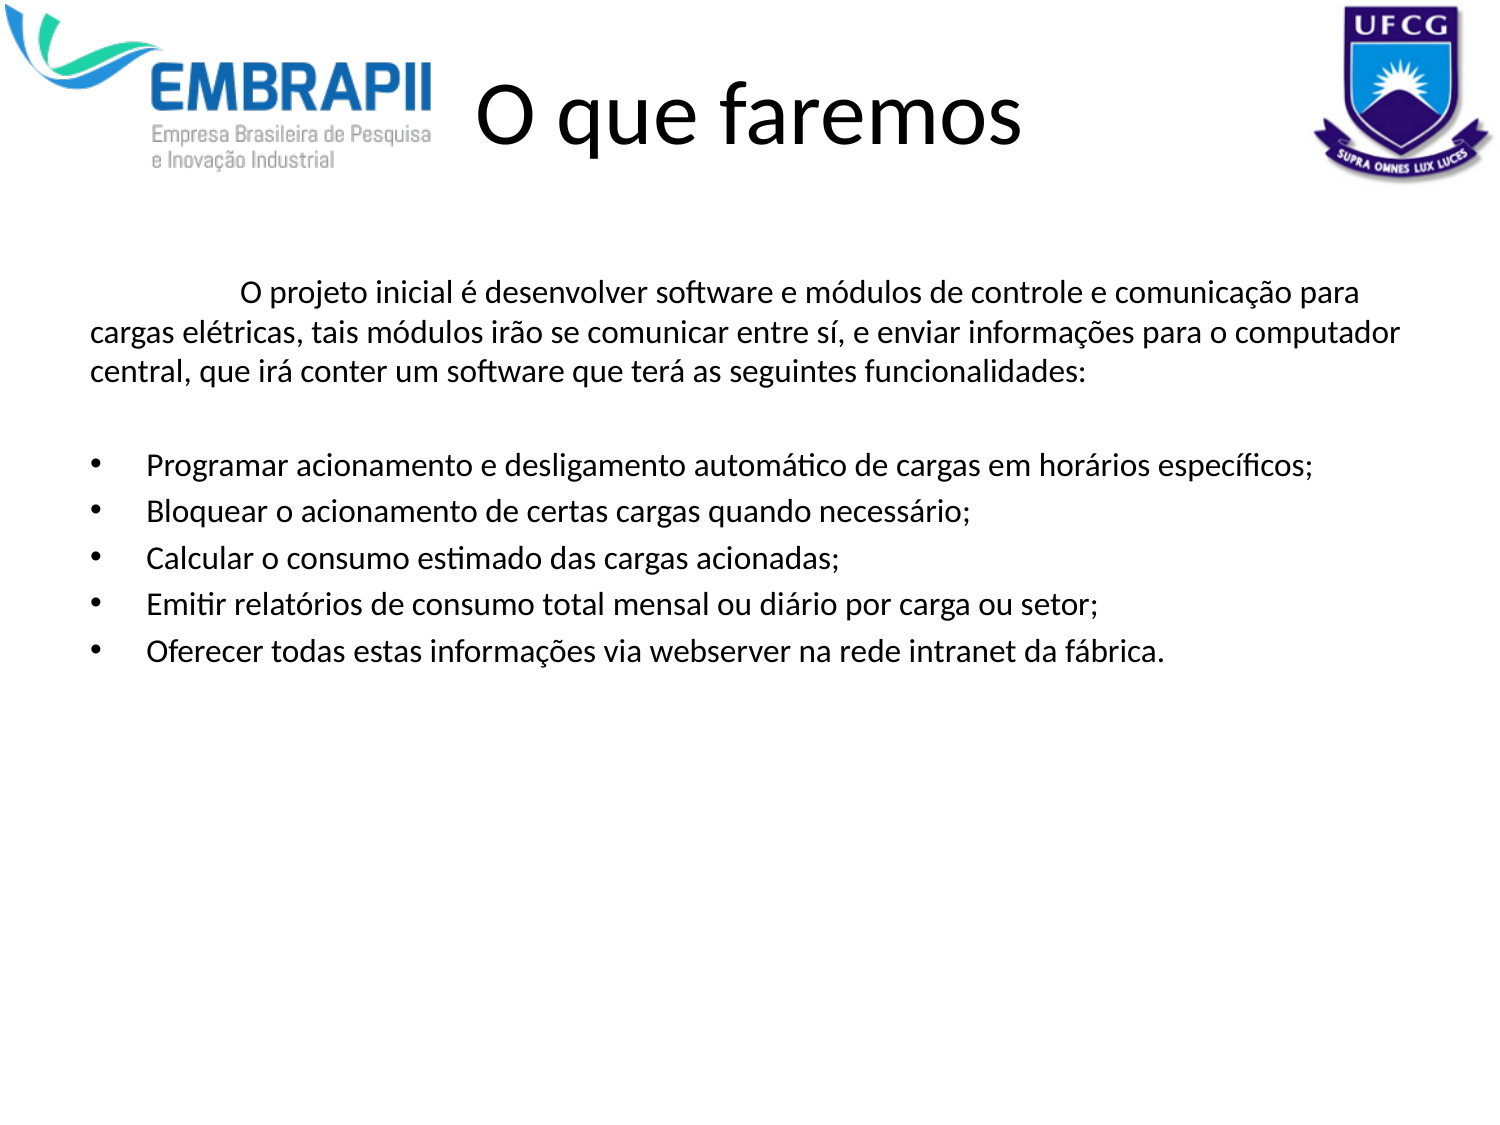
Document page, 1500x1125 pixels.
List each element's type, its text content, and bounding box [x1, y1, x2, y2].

picture [5, 3, 432, 173]
picture [1308, 0, 1500, 191]
list O projeto inicial é desenvolver software e módulos de controle e comunicação para cargas elétricas, tais módulos irão se comunicar entre sí, e enviar informações para o computador central, que irá conter um software que terá as seguintes funcionalidades: Programar acionamento e desligamento automático de cargas em horários específicos; Bloquear o acionamento de certas cargas quando necessário; Calcular o consumo estimado das cargas acionadas; Emitir relatórios de consumo total mensal ou diário por carga ou setor; Oferecer todas estas informações via webserver na rede intranet da fábrica. [75, 262, 1425, 1005]
title O que faremos [75, 45, 1425, 233]
